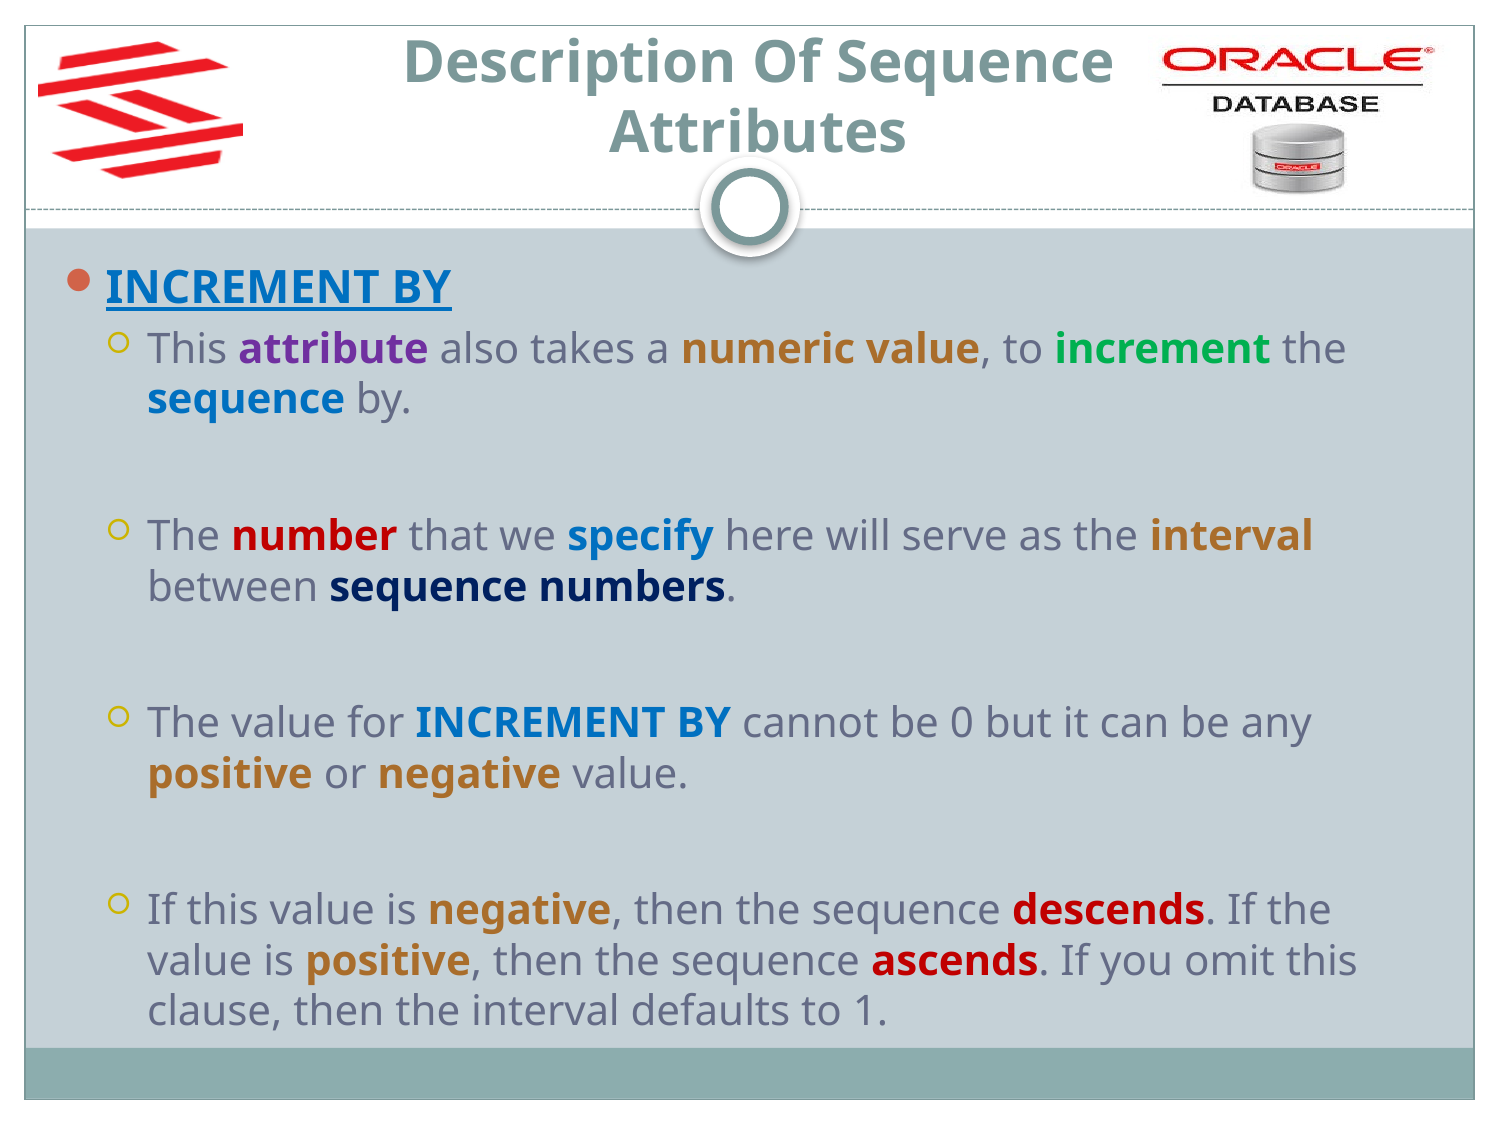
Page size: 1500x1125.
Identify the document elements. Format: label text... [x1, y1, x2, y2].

list INCREMENT BY This attribute also takes a numeric value, to increment the sequence by. The number that we specify here will serve as the interval between sequence numbers. The value for INCREMENT BY cannot be 0 but it can be any positive or negative value. If this value is negative, then the sequence descends. If the value is positive, then the sequence ascends. If you omit this clause, then the interval defaults to 1. [49, 250, 1445, 1047]
picture [1148, 34, 1453, 200]
picture [37, 40, 243, 185]
title Description Of Sequence Attributes [248, 46, 1141, 172]
